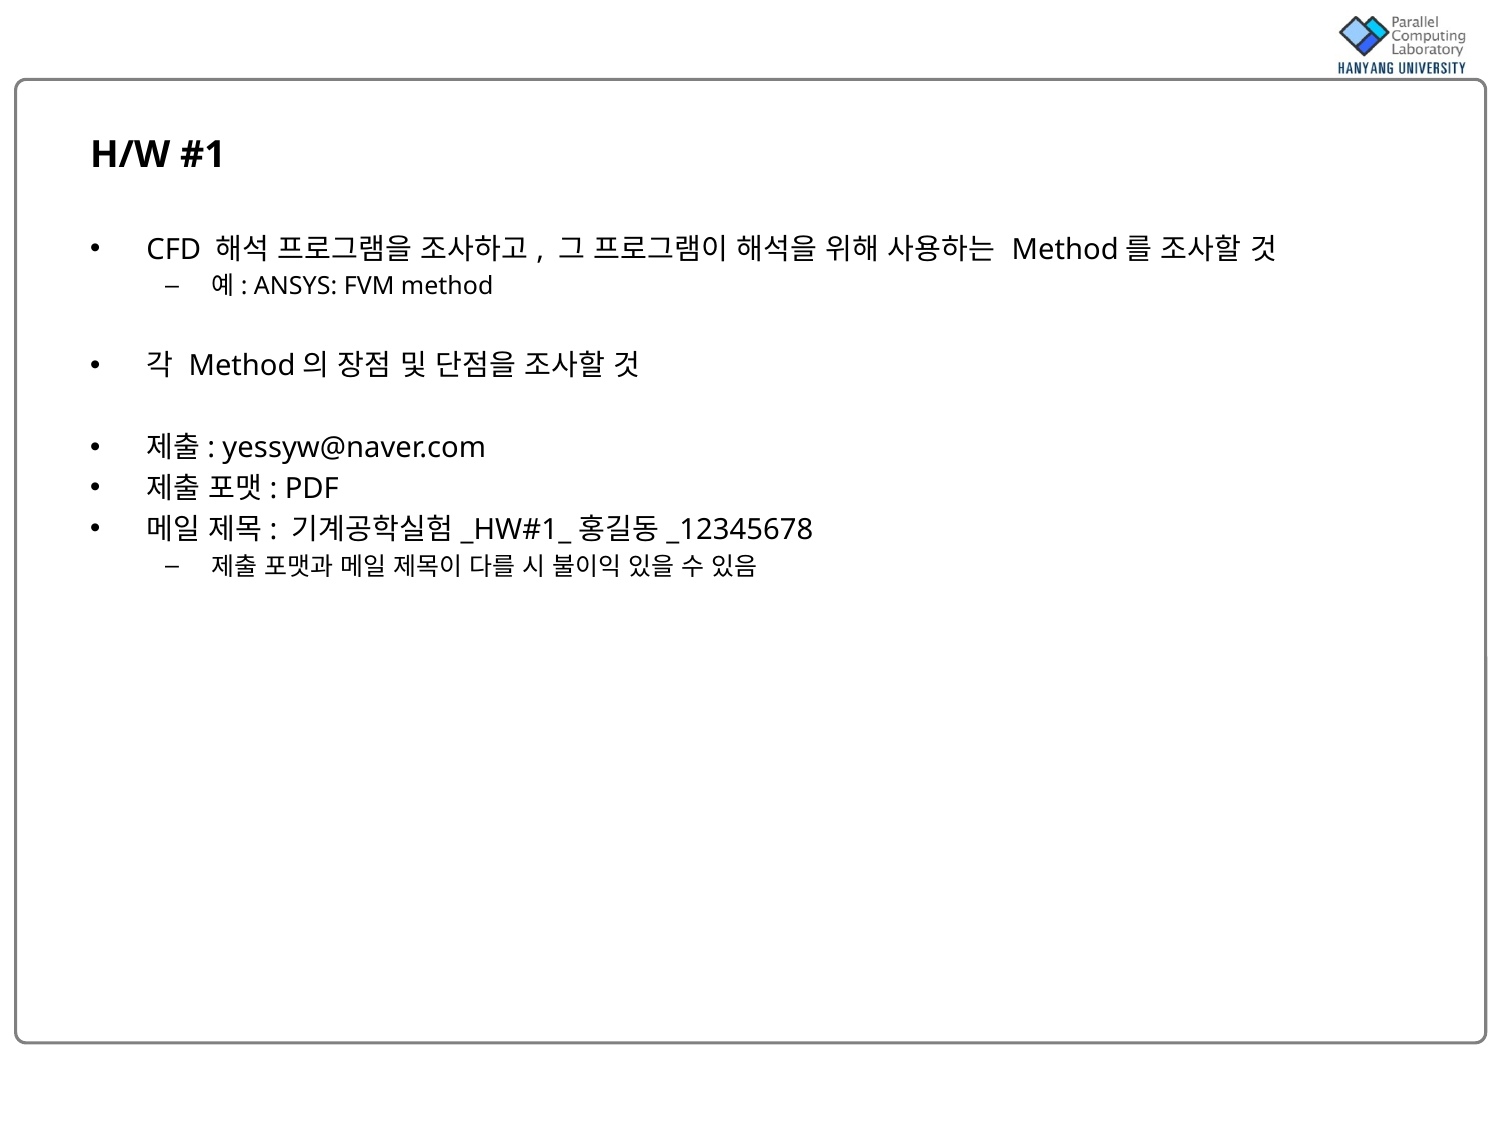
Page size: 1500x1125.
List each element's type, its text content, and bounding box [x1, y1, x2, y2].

list CFD 해석 프로그램을 조사하고, 그 프로그램이 해석을 위해 사용하는 Method를 조사할 것 예: ANSYS: FVM method 각 Method의 장점 및 단점을 조사할 것 제출: yessyw@naver.com 제출 포맷: PDF 메일 제목: 기계공학실험_HW#1_홍길동_12345678 제출 포맷과 메일 제목이 다를 시 불이익 있을 수 있음 [74, 222, 1426, 1006]
picture [1335, 10, 1469, 77]
title H/W #1 [74, 128, 1426, 177]
